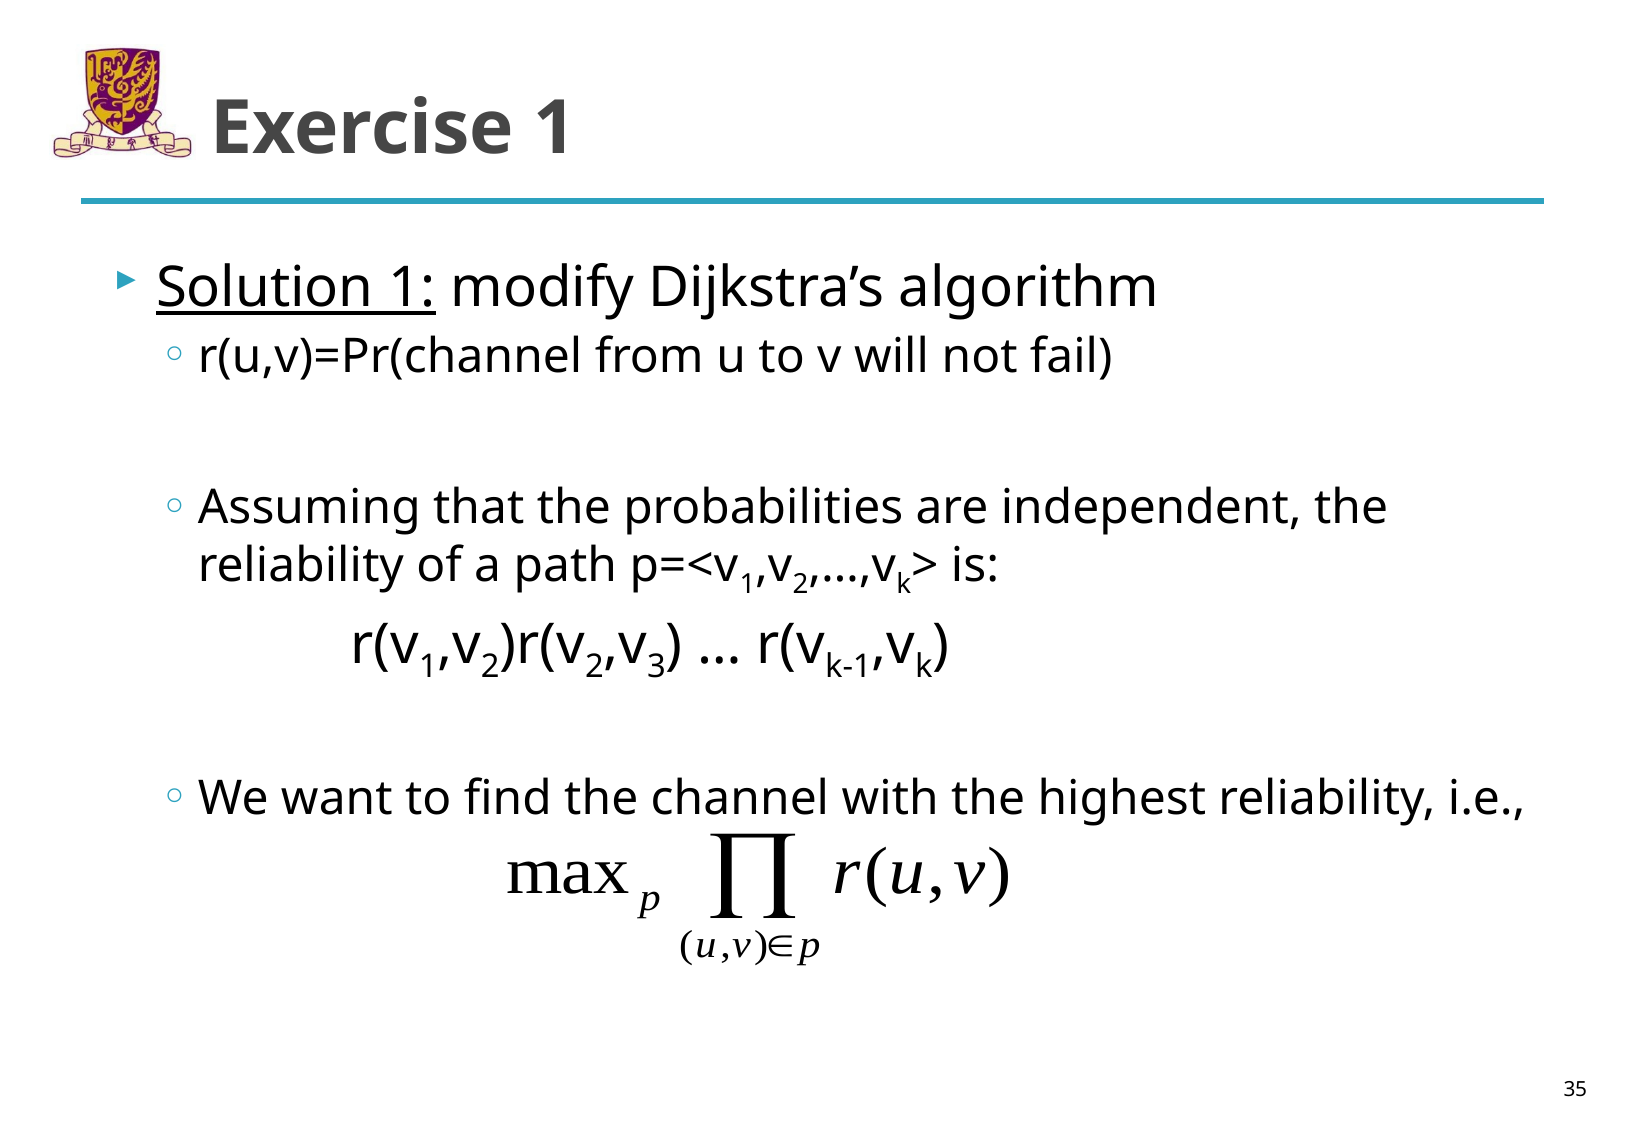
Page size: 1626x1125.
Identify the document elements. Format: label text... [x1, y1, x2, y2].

list Solution 1: modify Dijkstra’s algorithm r(u,v)=Pr(channel from u to v will not fail) Assuming that the probabilities are independent, the reliability of a path p=<v1,v2,…,vk> is: r(v1,v2)r(v2,v3) … r(vk-1,vk) We want to find the channel with the highest reliability, i.e., [81, 243, 1544, 986]
picture [49, 44, 196, 160]
title Exercise 1 [195, 45, 1544, 203]
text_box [494, 781, 1028, 983]
slide_number 35 [1536, 1051, 1602, 1112]
